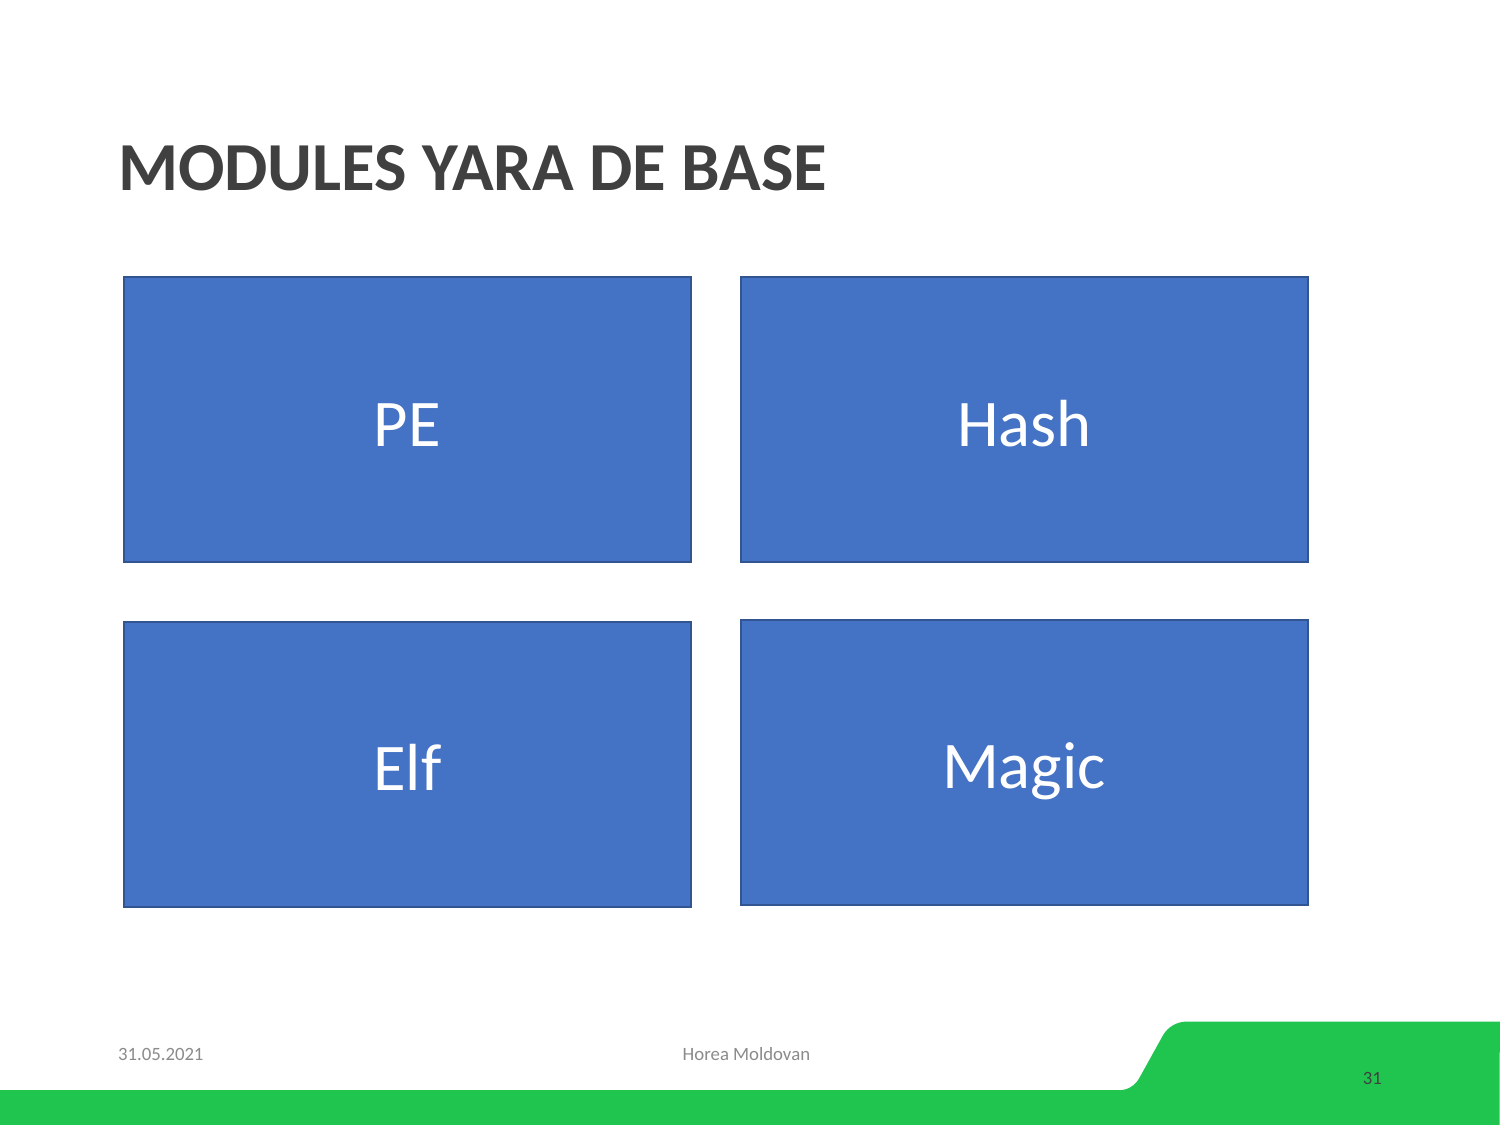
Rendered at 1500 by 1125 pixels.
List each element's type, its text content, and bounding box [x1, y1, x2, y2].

footer Horea Moldovan [493, 1023, 1000, 1084]
text_box Magic [740, 619, 1309, 906]
slide_number 31 [1059, 1047, 1397, 1108]
title Modules yara de base [103, 59, 1397, 278]
text_box PE [123, 276, 692, 563]
text_box Elf [123, 621, 692, 908]
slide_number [103, 1023, 441, 1084]
text_box Hash [740, 276, 1309, 563]
